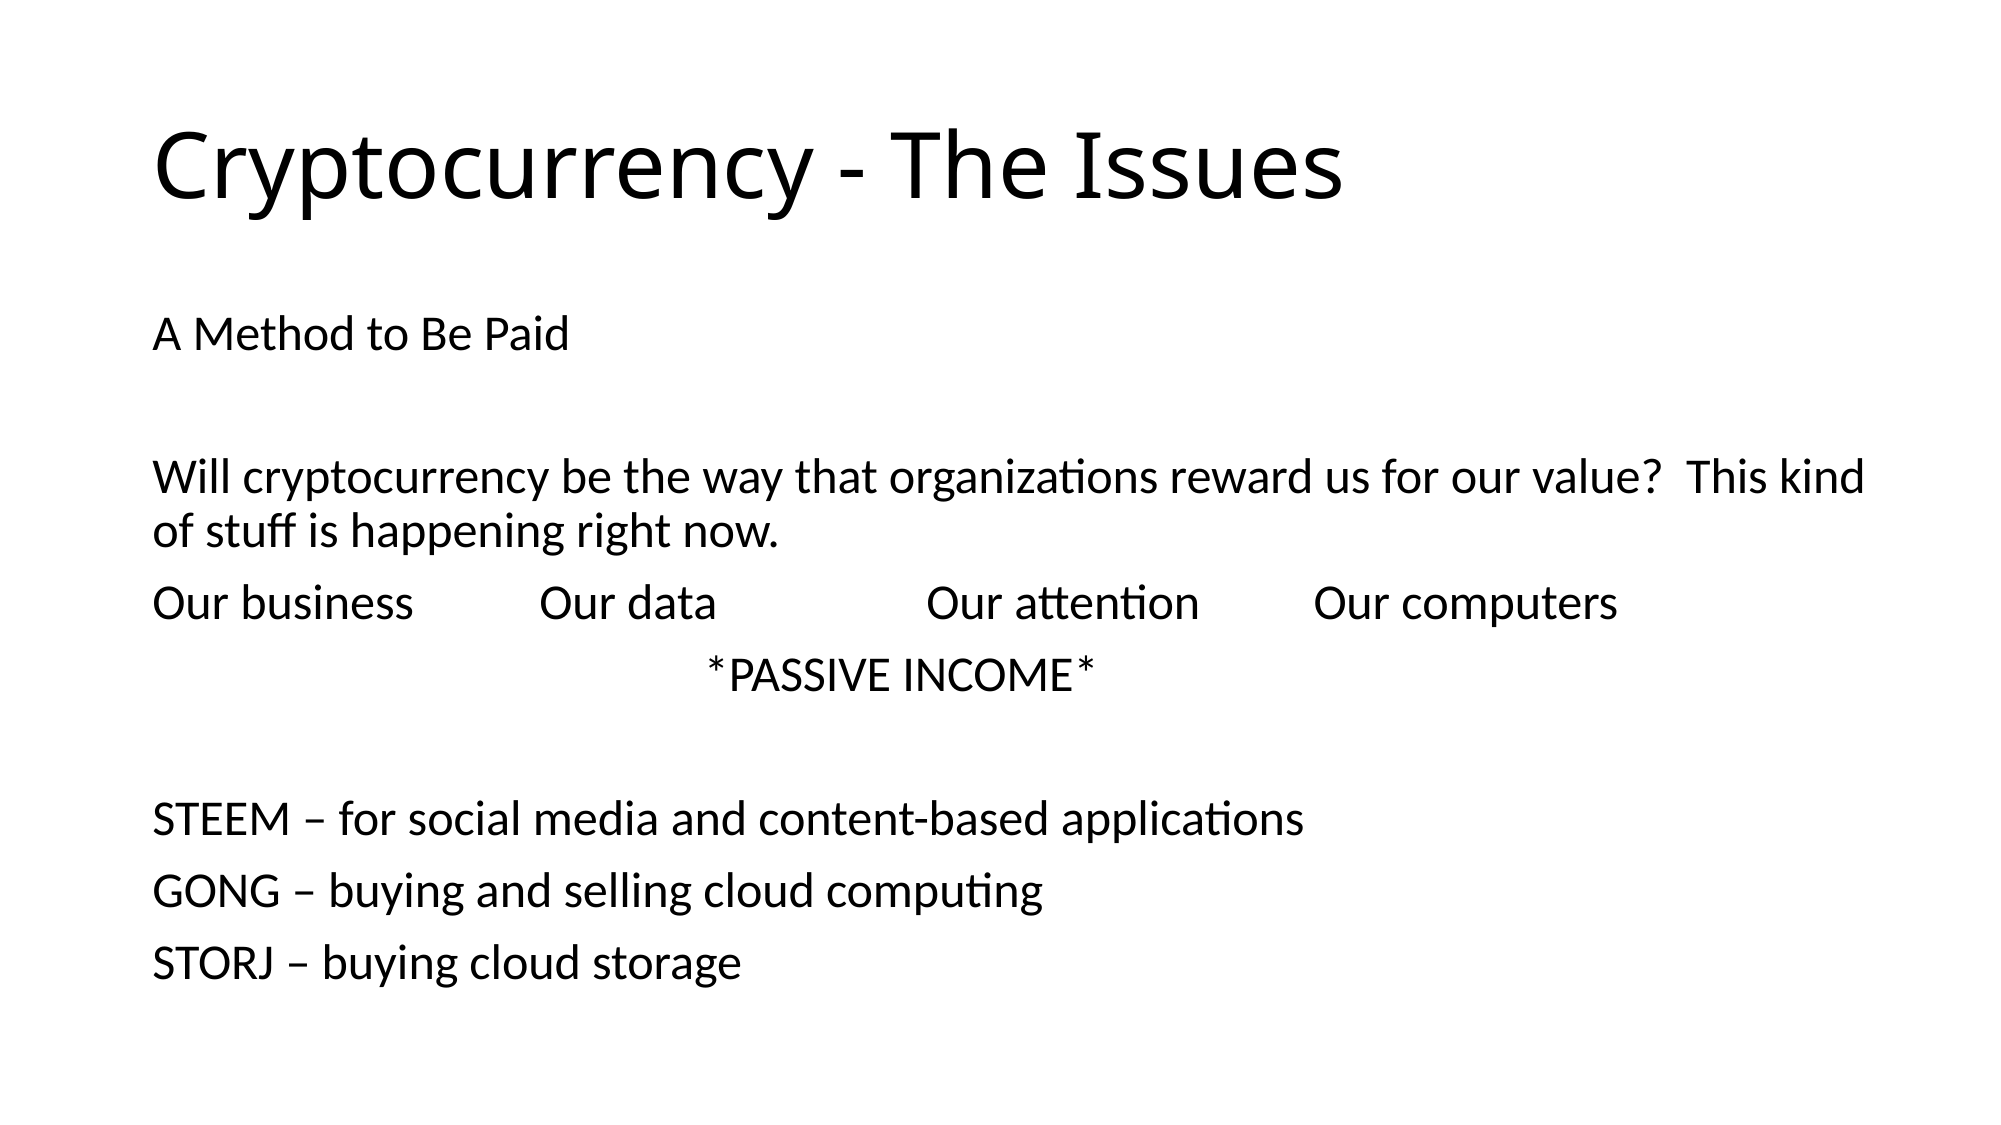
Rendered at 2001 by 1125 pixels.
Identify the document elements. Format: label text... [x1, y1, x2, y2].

title Cryptocurrency - The Issues [137, 59, 1863, 278]
list A Method to Be Paid Will cryptocurrency be the way that organizations reward us for our value? This kind of stuff is happening right now. Our business Our data Our attention Our computers *PASSIVE INCOME* STEEM – for social media and content-based applications GONG – buying and selling cloud computing STORJ – buying cloud storage [137, 299, 1929, 1014]
